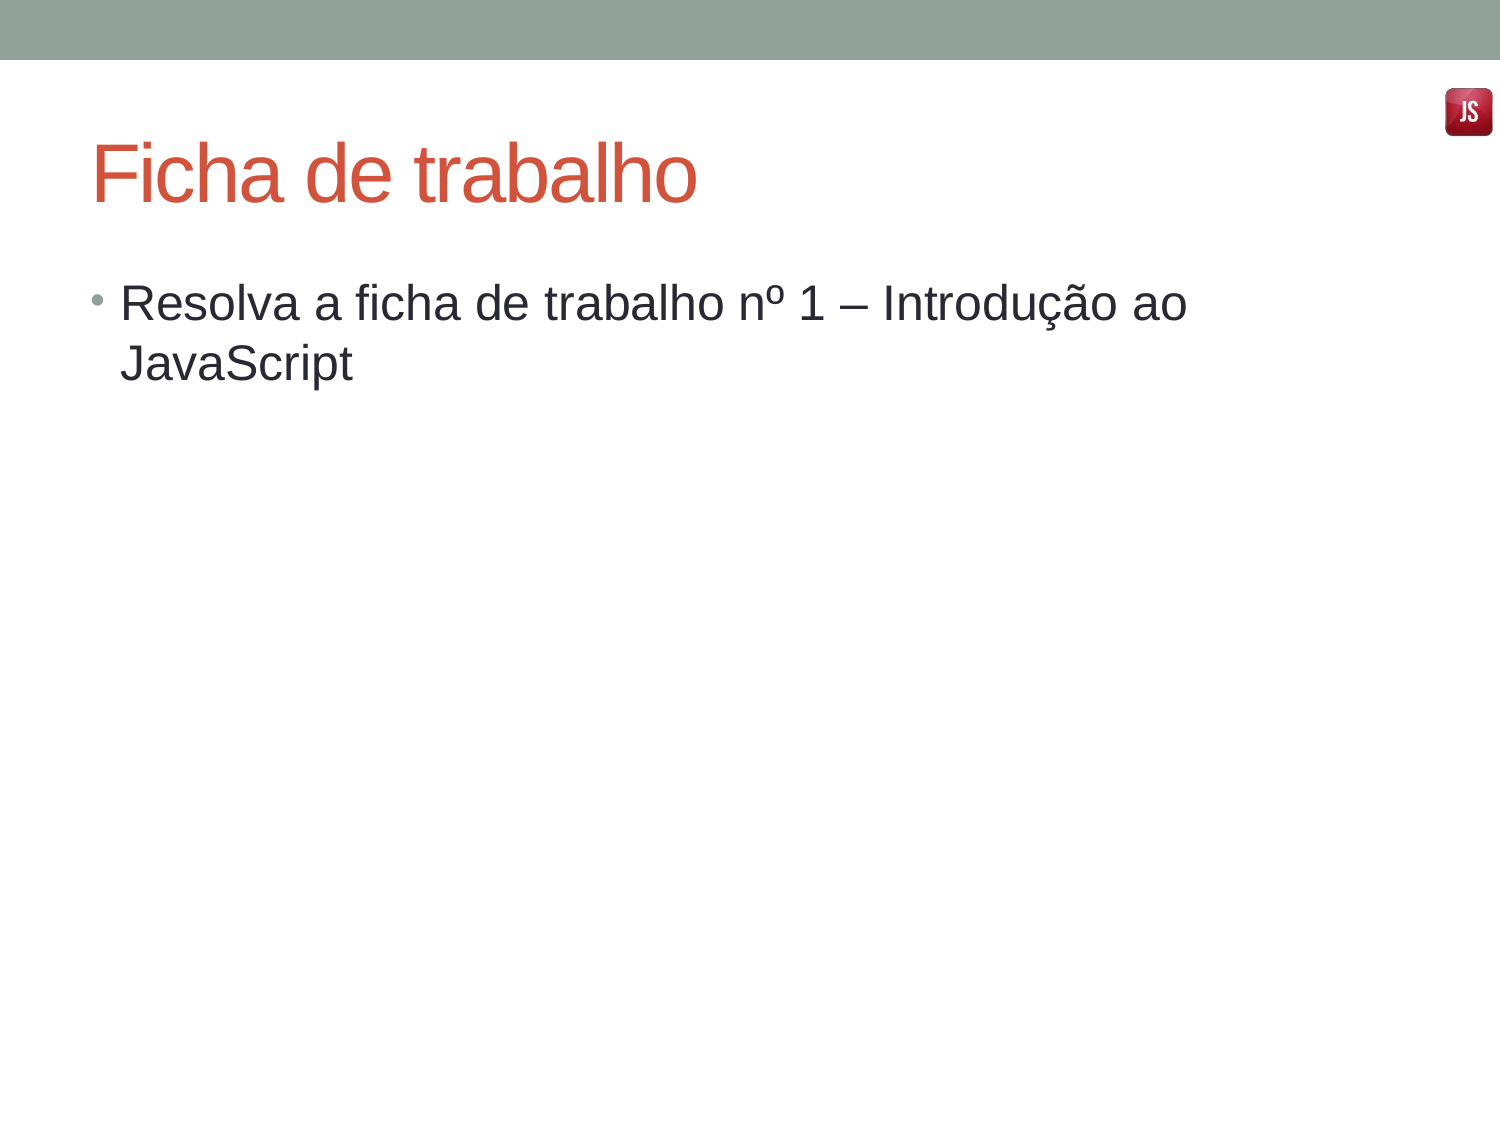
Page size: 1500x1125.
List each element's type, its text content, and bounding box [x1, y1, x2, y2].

list Resolva a ficha de trabalho nº 1 – Introdução ao JavaScript [75, 262, 1425, 1063]
title Ficha de trabalho [75, 87, 1425, 250]
picture [1442, 85, 1495, 138]
